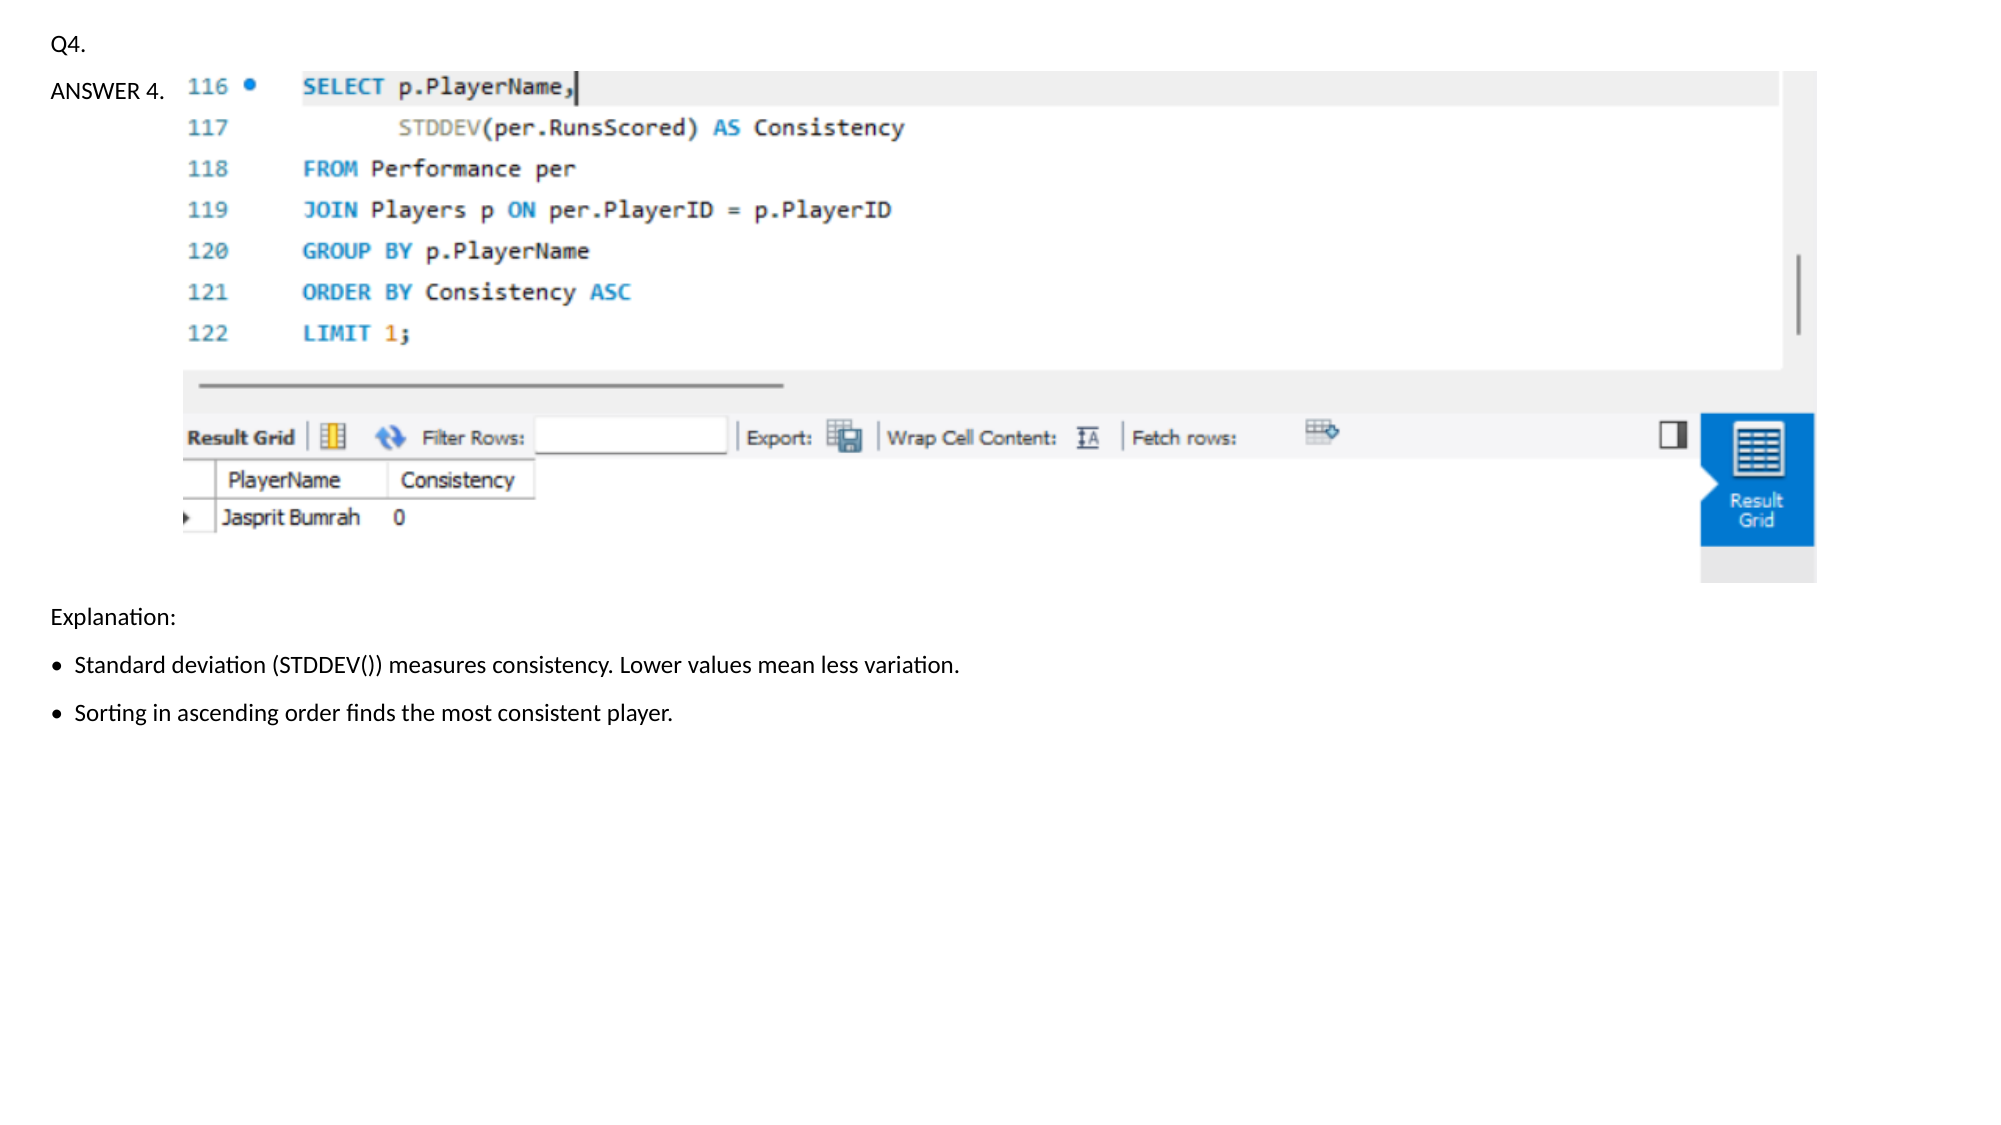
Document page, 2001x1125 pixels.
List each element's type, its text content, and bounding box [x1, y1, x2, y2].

list Q4. ANSWER 4. Explanation: • Standard deviation (STDDEV()) measures consistency. Lower values mean less variation. • Sorting in ascending order finds the most consistent player. [35, 23, 1971, 1097]
picture [183, 71, 1817, 583]
